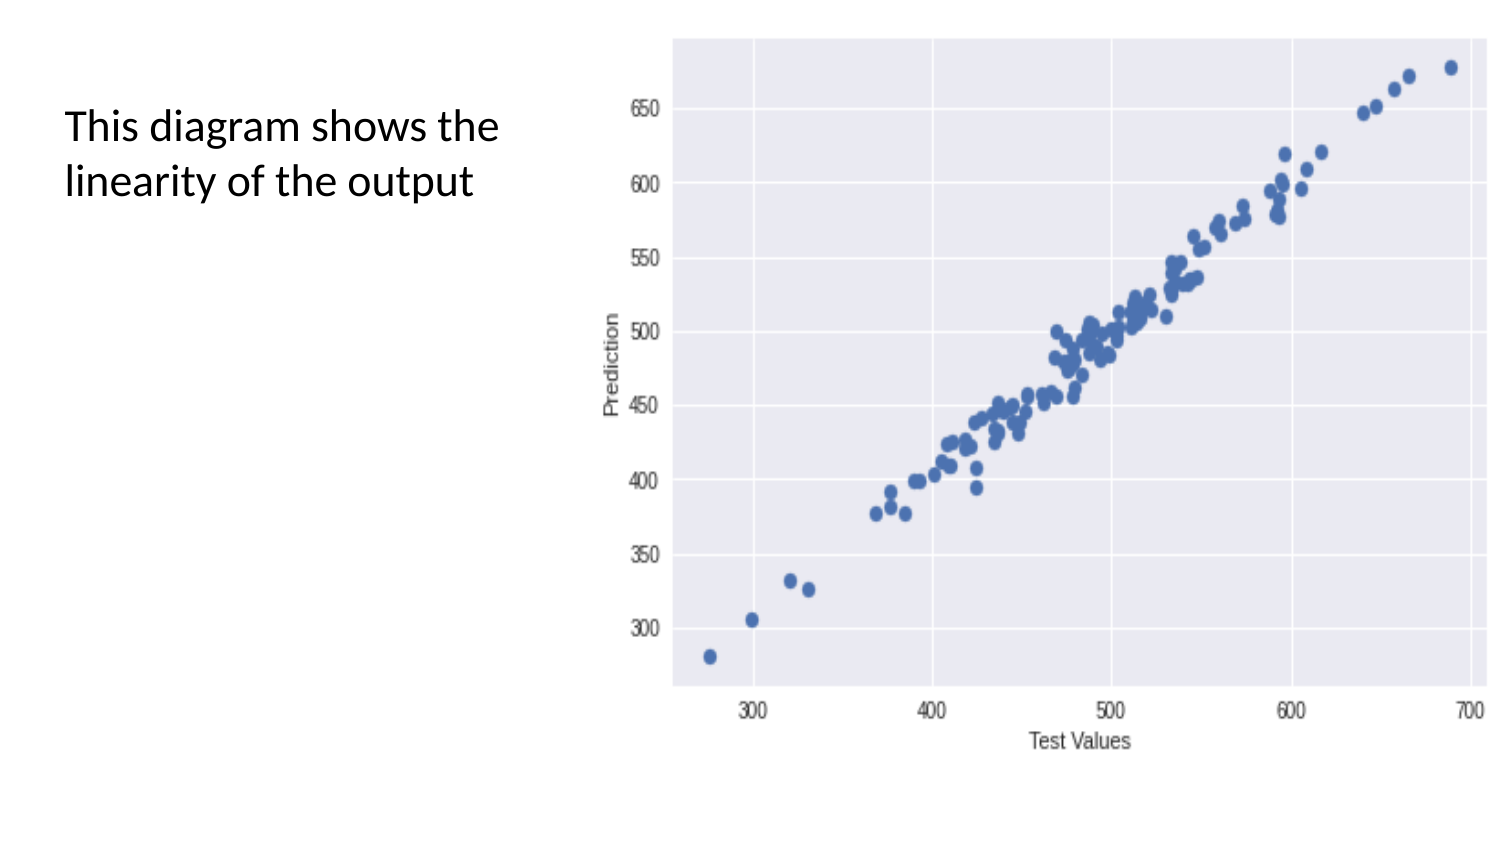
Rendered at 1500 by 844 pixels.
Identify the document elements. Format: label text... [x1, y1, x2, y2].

picture [591, 24, 1500, 769]
text_box This diagram shows the linearity of the output [49, 80, 586, 221]
